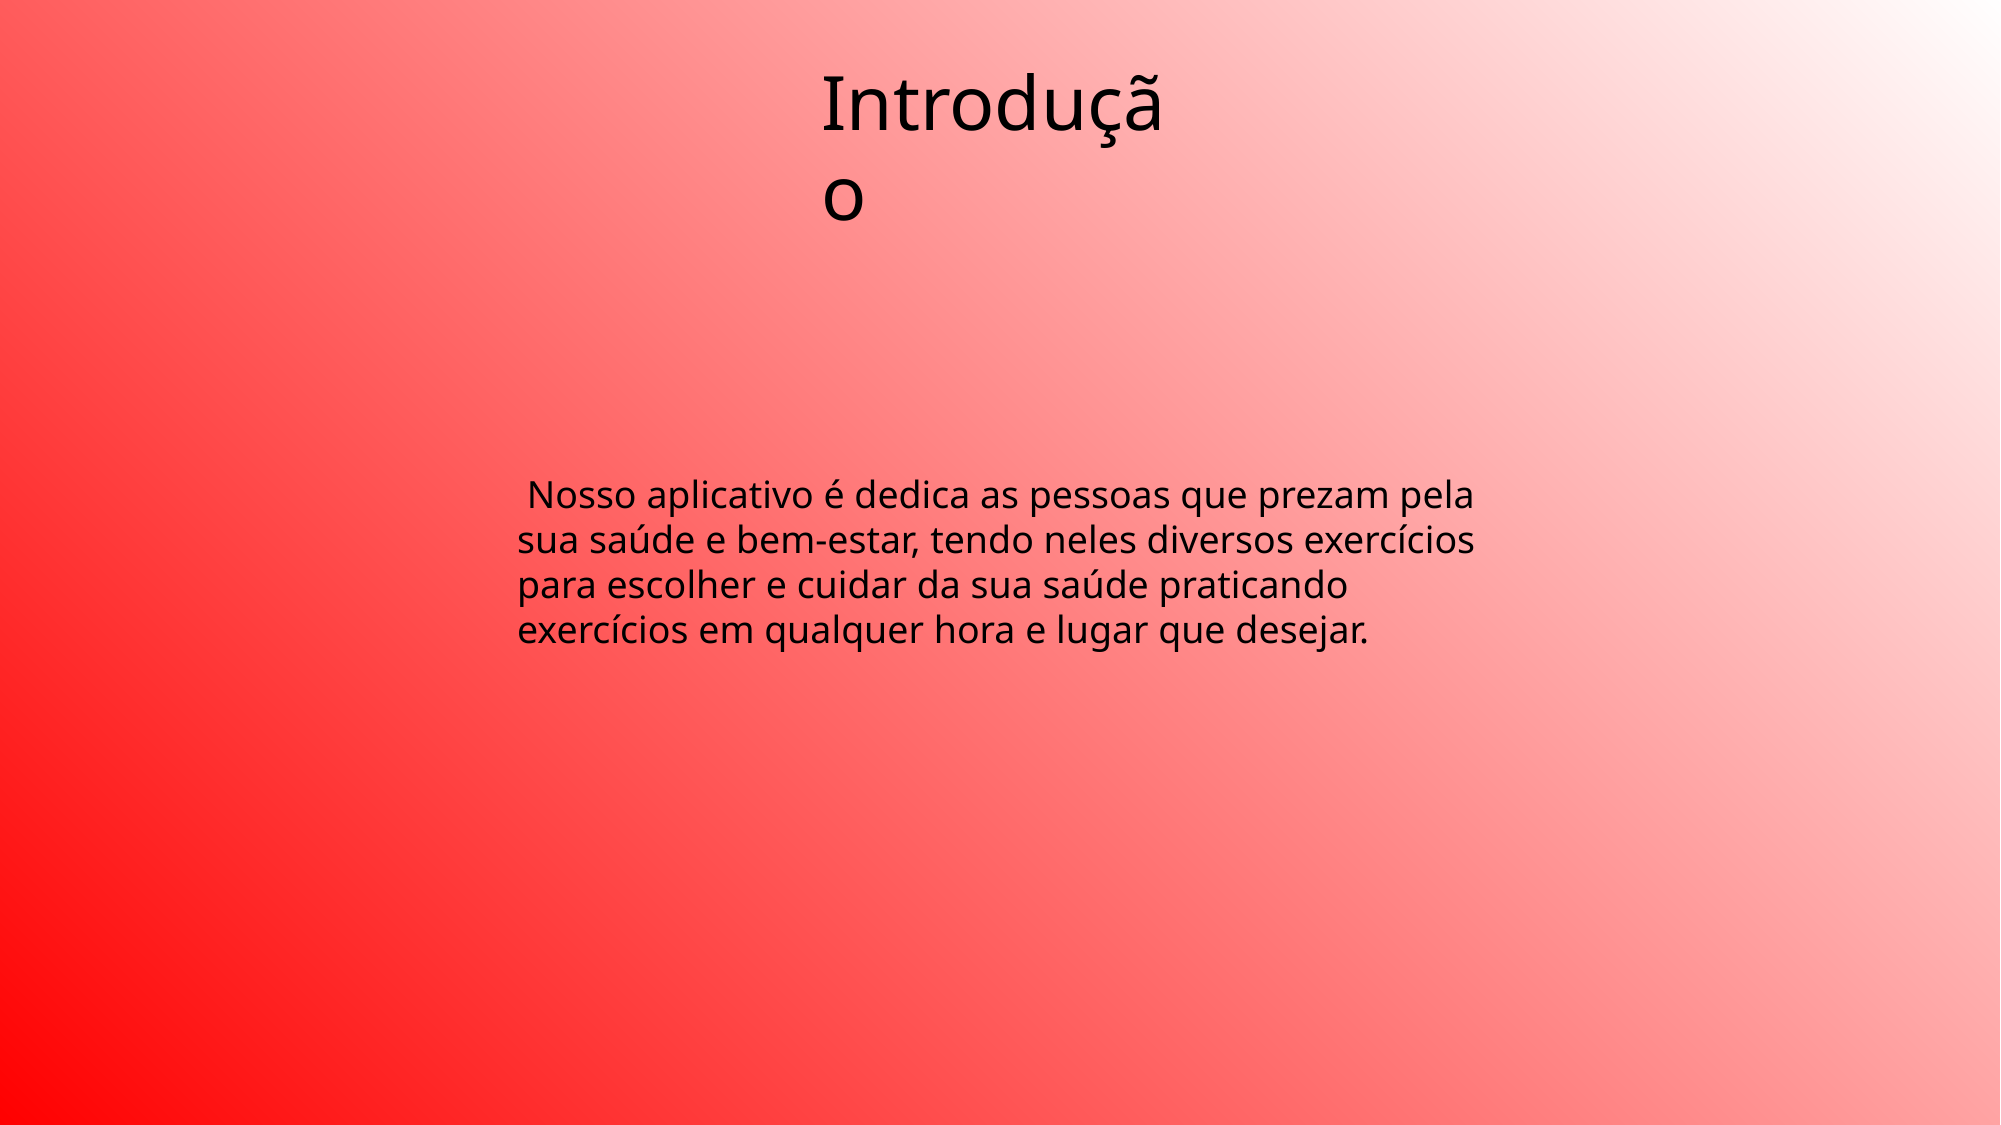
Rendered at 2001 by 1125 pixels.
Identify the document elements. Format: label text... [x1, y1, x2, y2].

text_box Introdução [806, 48, 1194, 244]
text_box Nosso aplicativo é dedica as pessoas que prezam pela sua saúde e bem-estar, tendo neles diversos exercícios para escolher e cuidar da sua saúde praticando exercícios em qualquer hora e lugar que desejar. [502, 463, 1498, 659]
